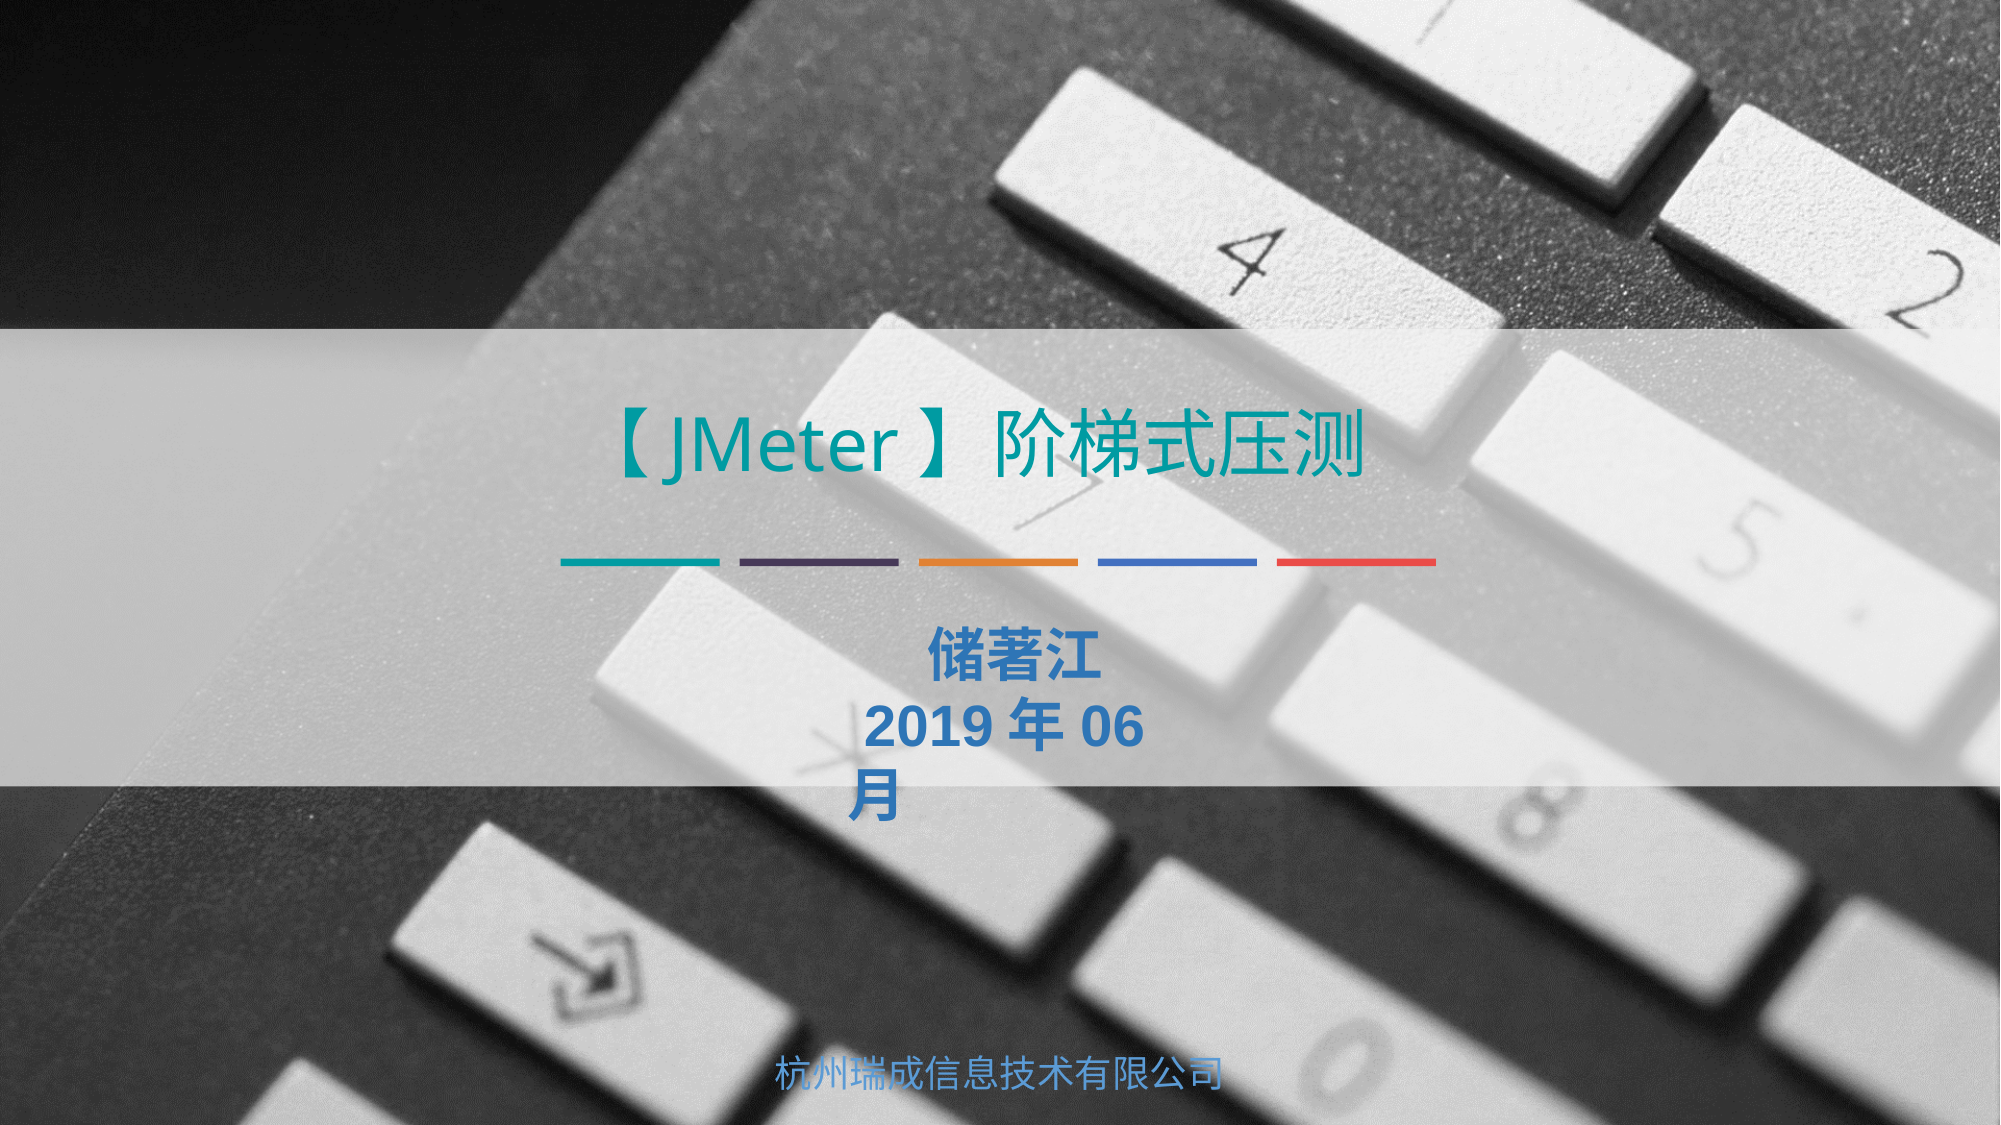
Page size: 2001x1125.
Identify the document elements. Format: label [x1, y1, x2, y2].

text_box [560, 558, 1436, 567]
picture [0, 0, 2000, 1125]
